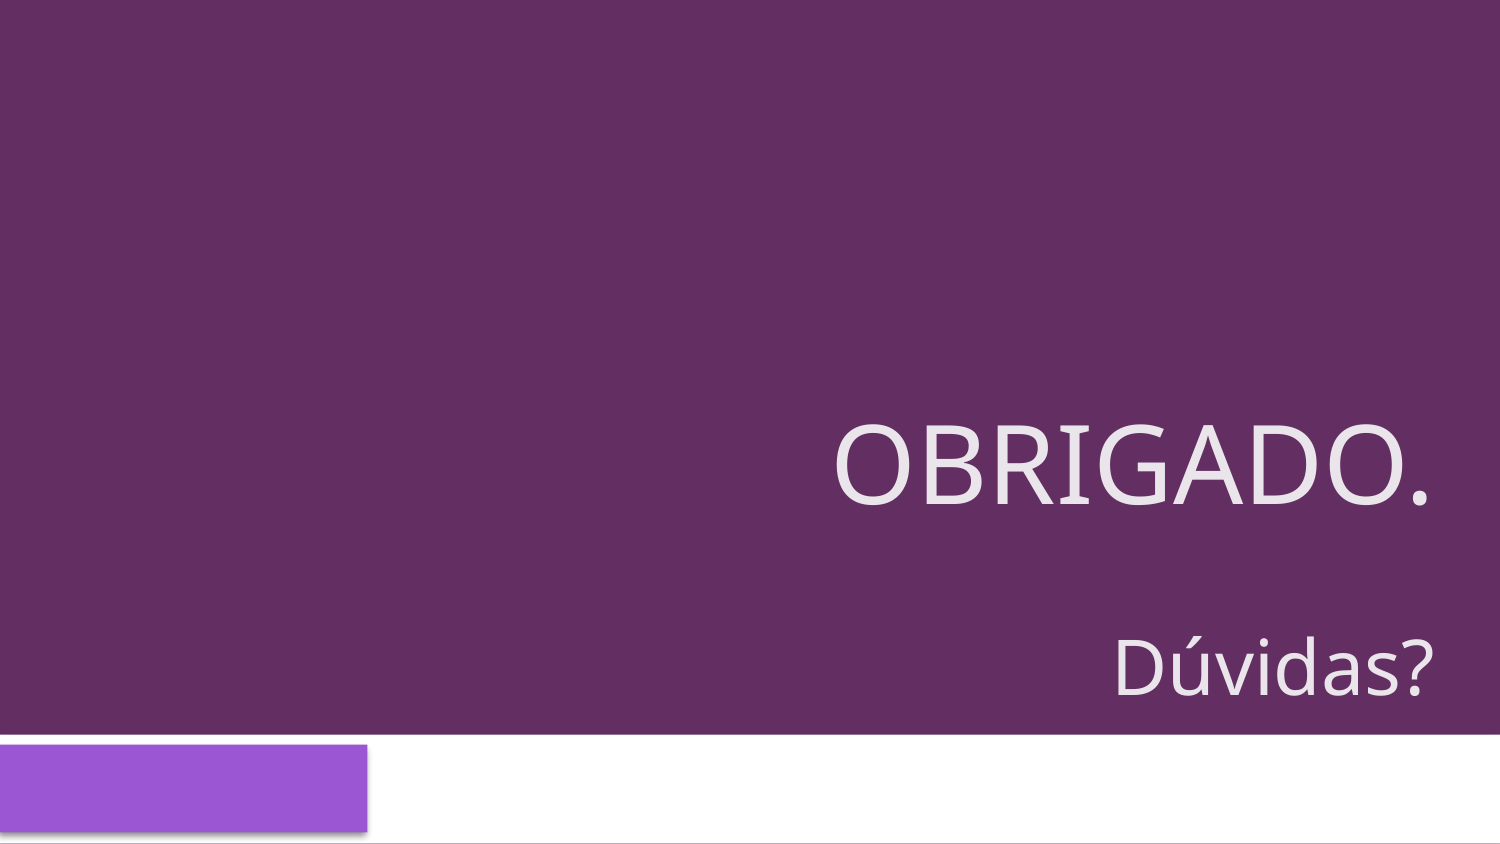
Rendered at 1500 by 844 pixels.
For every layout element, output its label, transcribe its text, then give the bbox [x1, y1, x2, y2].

title Obrigado. Dúvidas? [387, 384, 1451, 719]
